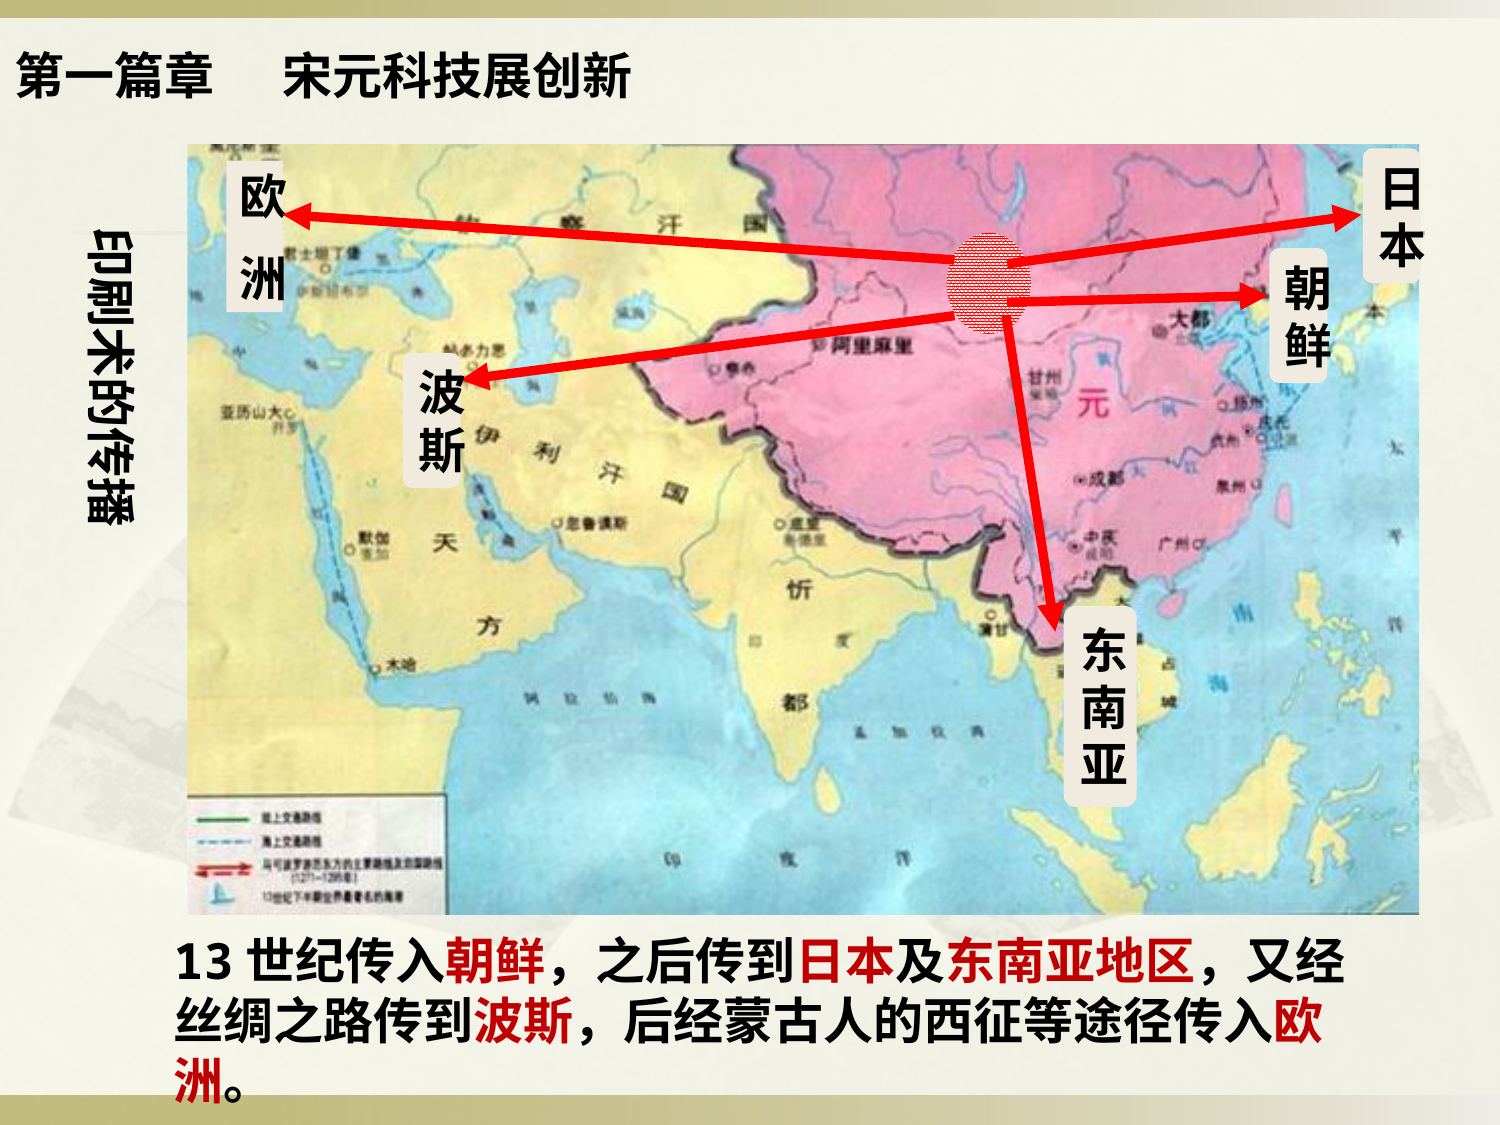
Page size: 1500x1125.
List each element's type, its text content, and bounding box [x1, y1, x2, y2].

picture [186, 143, 1420, 915]
text_box 13世纪传入朝鲜，之后传到日本及东南亚地区，又经丝绸之路传到波斯，后经蒙古人的西征等途径传入欧洲。 [160, 923, 1400, 1116]
text_box 印刷术的传播 [59, 212, 150, 725]
text_box 第一篇章 宋元科技展创新 [0, 37, 1213, 113]
